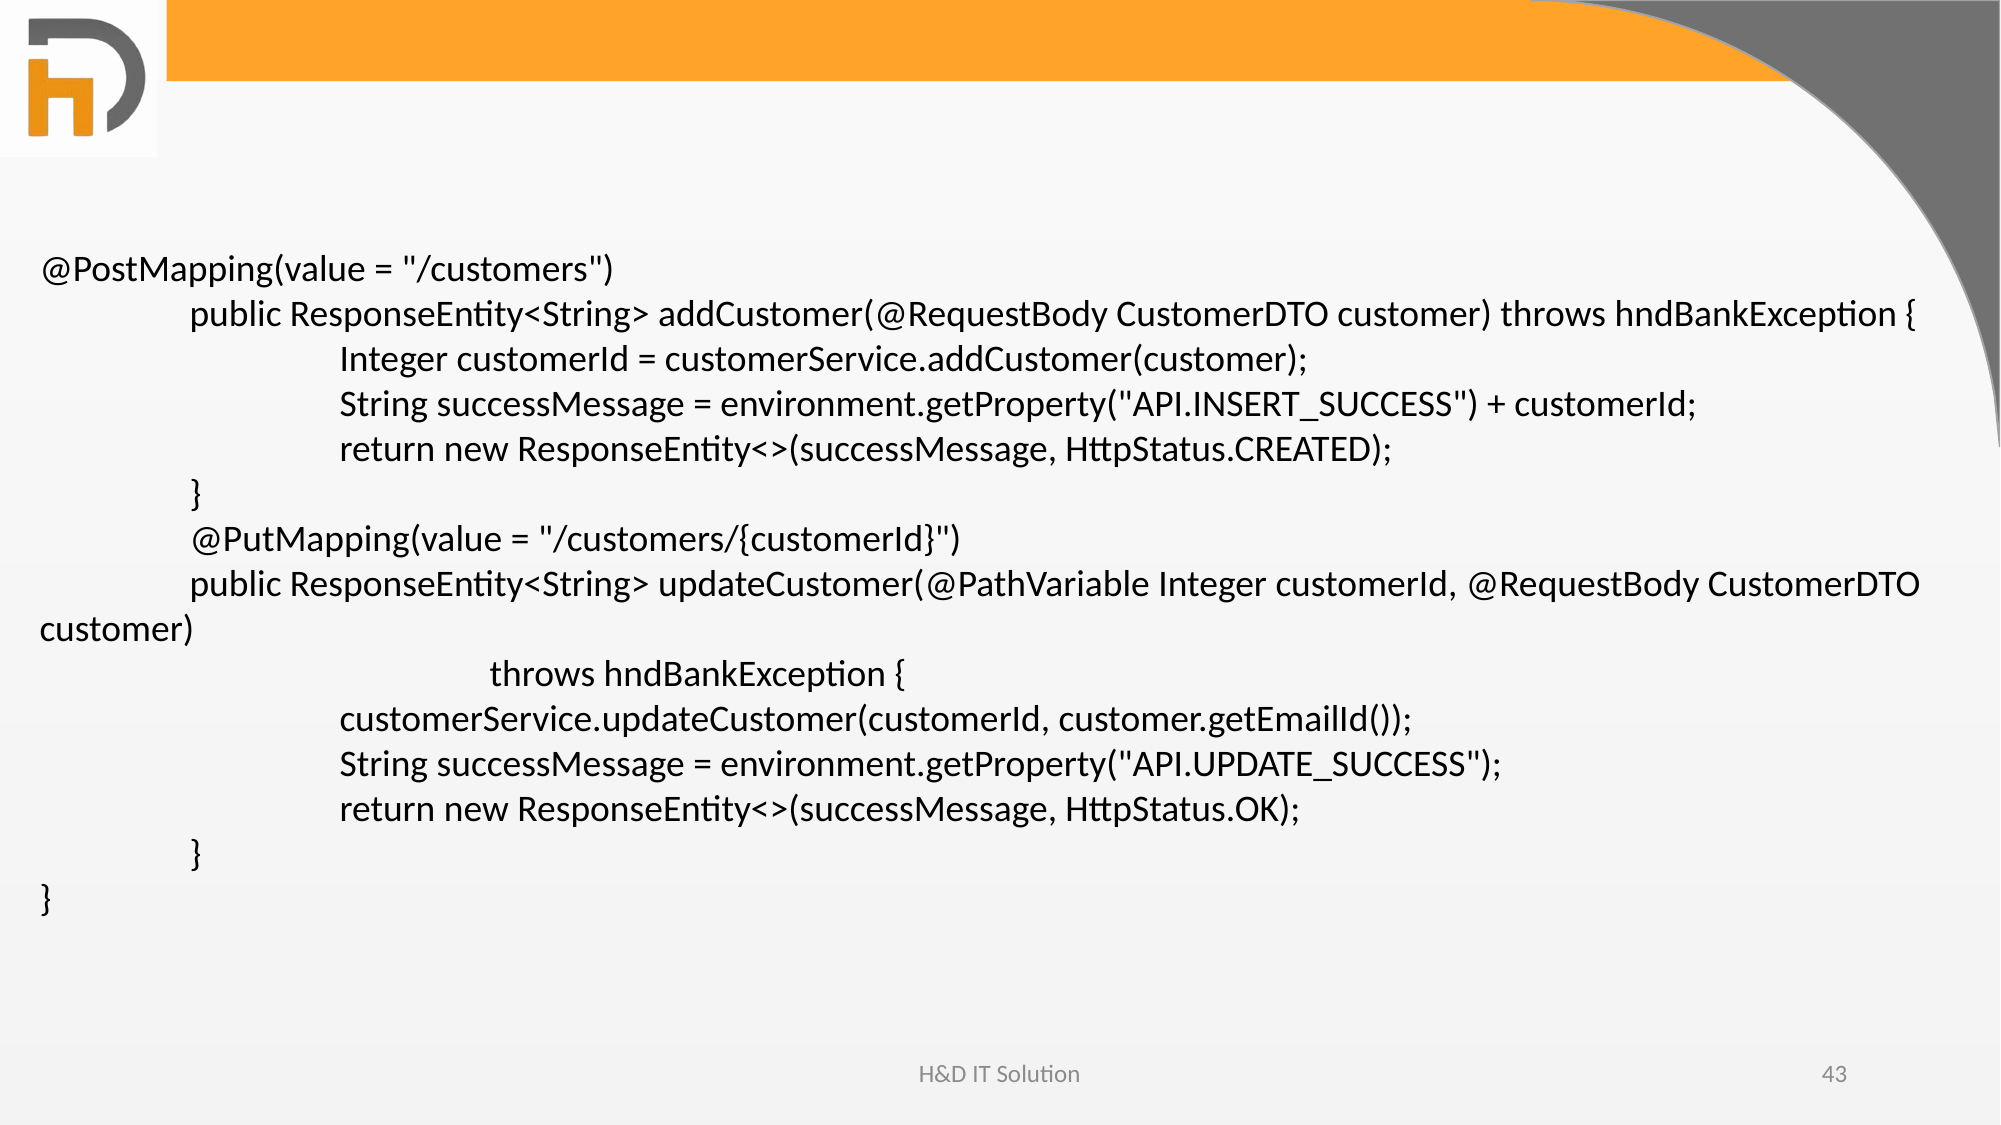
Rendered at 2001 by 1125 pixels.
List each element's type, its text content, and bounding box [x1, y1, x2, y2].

footer H&D IT Solution [662, 1042, 1338, 1103]
text_box @PostMapping(value = "/customers") public ResponseEntity<String> addCustomer(@RequestBody CustomerDTO customer) throws hndBankException { Integer customerId = customerService.addCustomer(customer); String successMessage = environment.getProperty("API.INSERT_SUCCESS") + customerId; return new ResponseEntity<>(successMessage, HttpStatus.CREATED); } @PutMapping(value = "/customers/{customerId}") public ResponseEntity<String> updateCustomer(@PathVariable Integer customerId, @RequestBody CustomerDTO customer) throws hndBankException { customerService.updateCustomer(customerId, customer.getEmailId()); String successMessage = environment.getProperty("API.UPDATE_SUCCESS"); return new ResponseEntity<>(successMessage, HttpStatus.OK); } } [24, 236, 1975, 927]
picture [0, 0, 157, 157]
slide_number 43 [1412, 1042, 1863, 1103]
